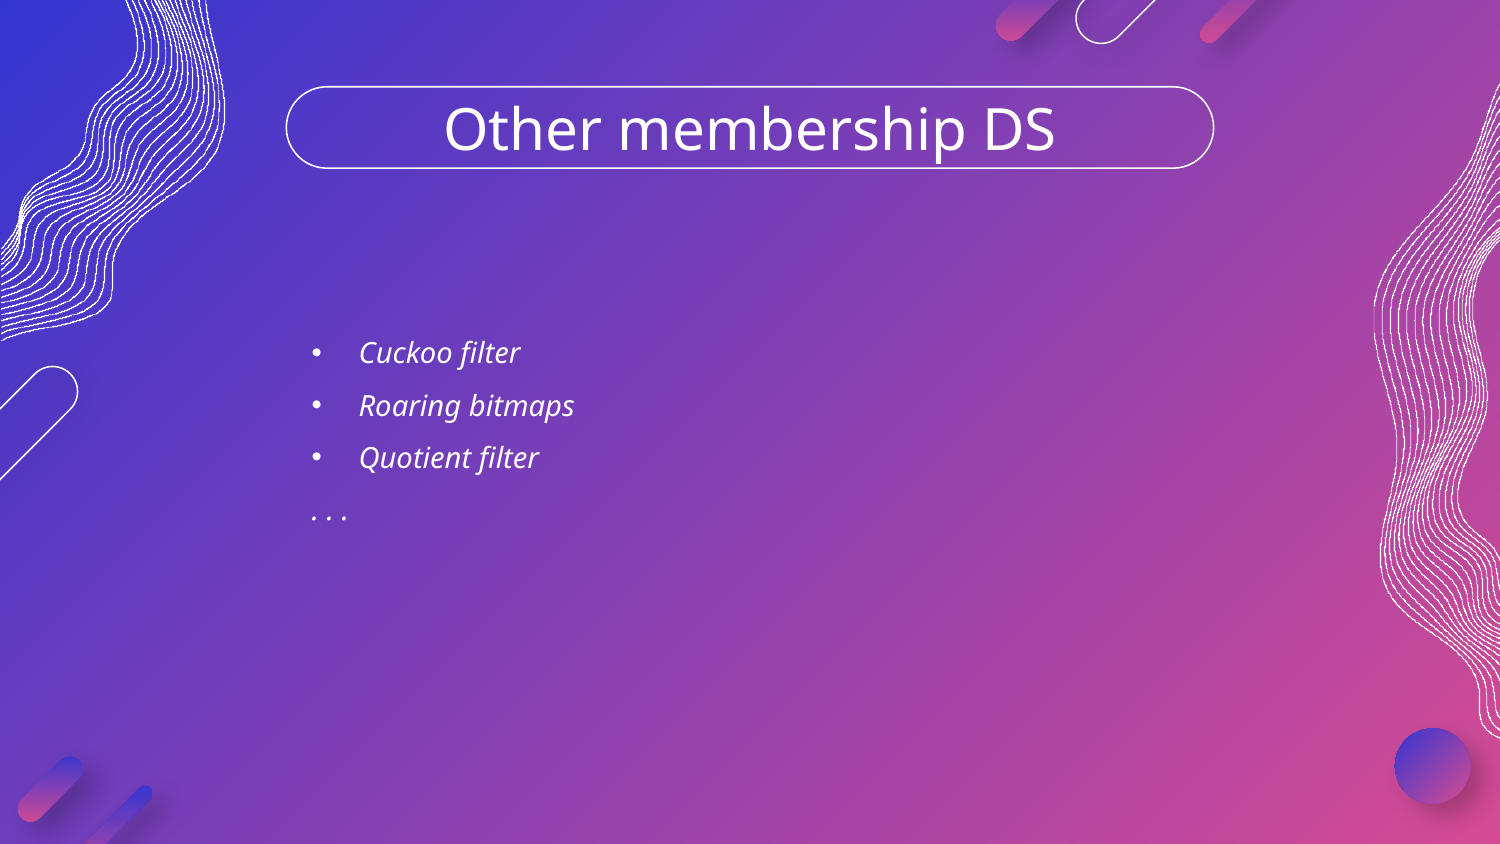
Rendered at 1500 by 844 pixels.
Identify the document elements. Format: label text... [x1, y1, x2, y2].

text_box [311, 165, 1189, 169]
text_box Cuckoo filter Roaring bitmaps Quotient filter . . . [296, 196, 920, 648]
title Other membership DS [116, 90, 1383, 165]
picture [1373, 0, 1500, 778]
text_box [311, 86, 1189, 90]
text_box [132, 396, 775, 844]
picture [1, 0, 232, 358]
